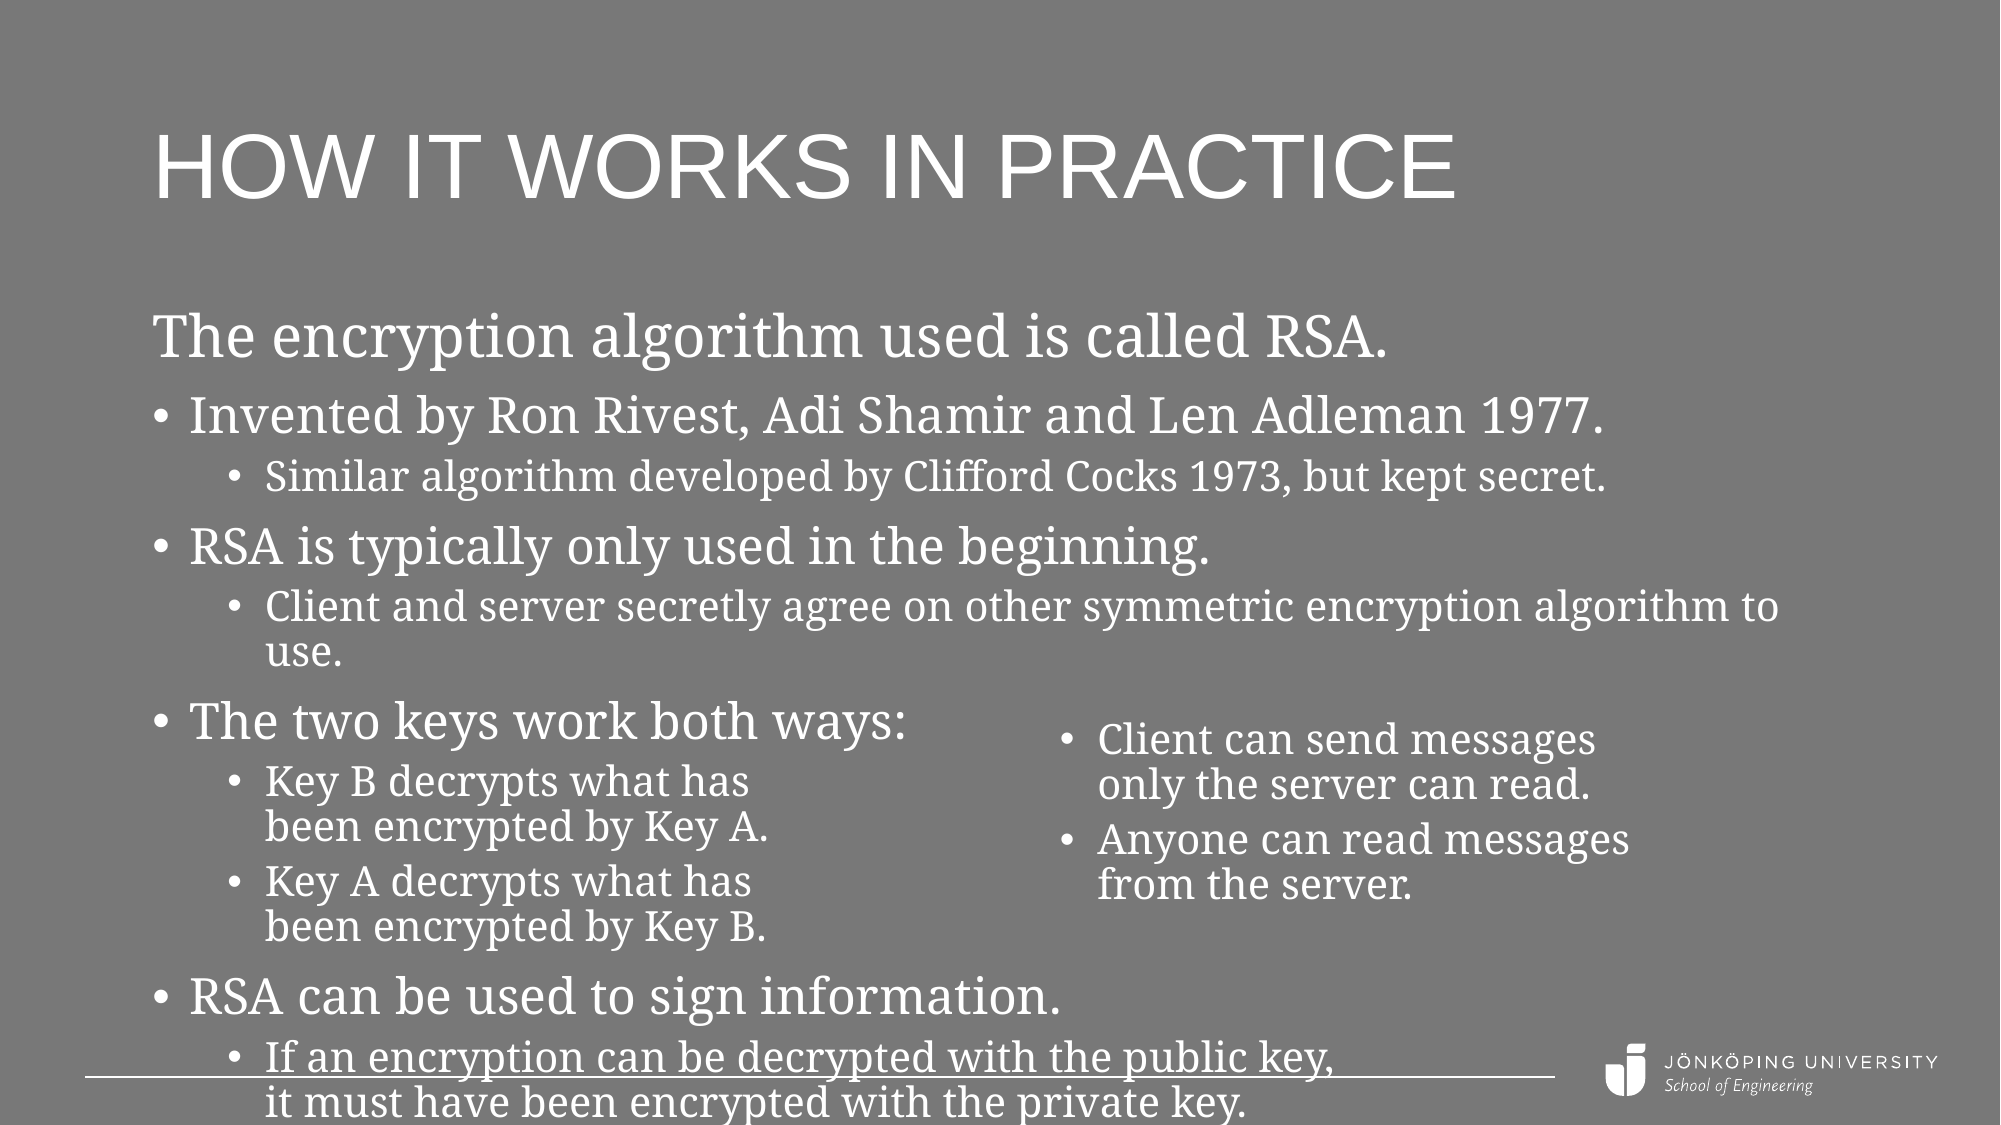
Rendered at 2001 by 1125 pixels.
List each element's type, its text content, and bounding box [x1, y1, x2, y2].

list The encryption algorithm used is called RSA. Invented by Ron Rivest, Adi Shamir and Len Adleman 1977. Similar algorithm developed by Clifford Cocks 1973, but kept secret. RSA is typically only used in the beginning. Client and server secretly agree on other symmetric encryption algorithm to use. The two keys work both ways: Key B decrypts what has been encrypted by Key A. Key A decrypts what has been encrypted by Key B. RSA can be used to sign information. If an encryption can be decrypted with the public key, it must have been encrypted with the private key. [137, 299, 1863, 1125]
title How it works in practice [137, 59, 1863, 278]
text_box Client can send messages only the server can read. Anyone can read messages from the server. [969, 711, 1761, 917]
